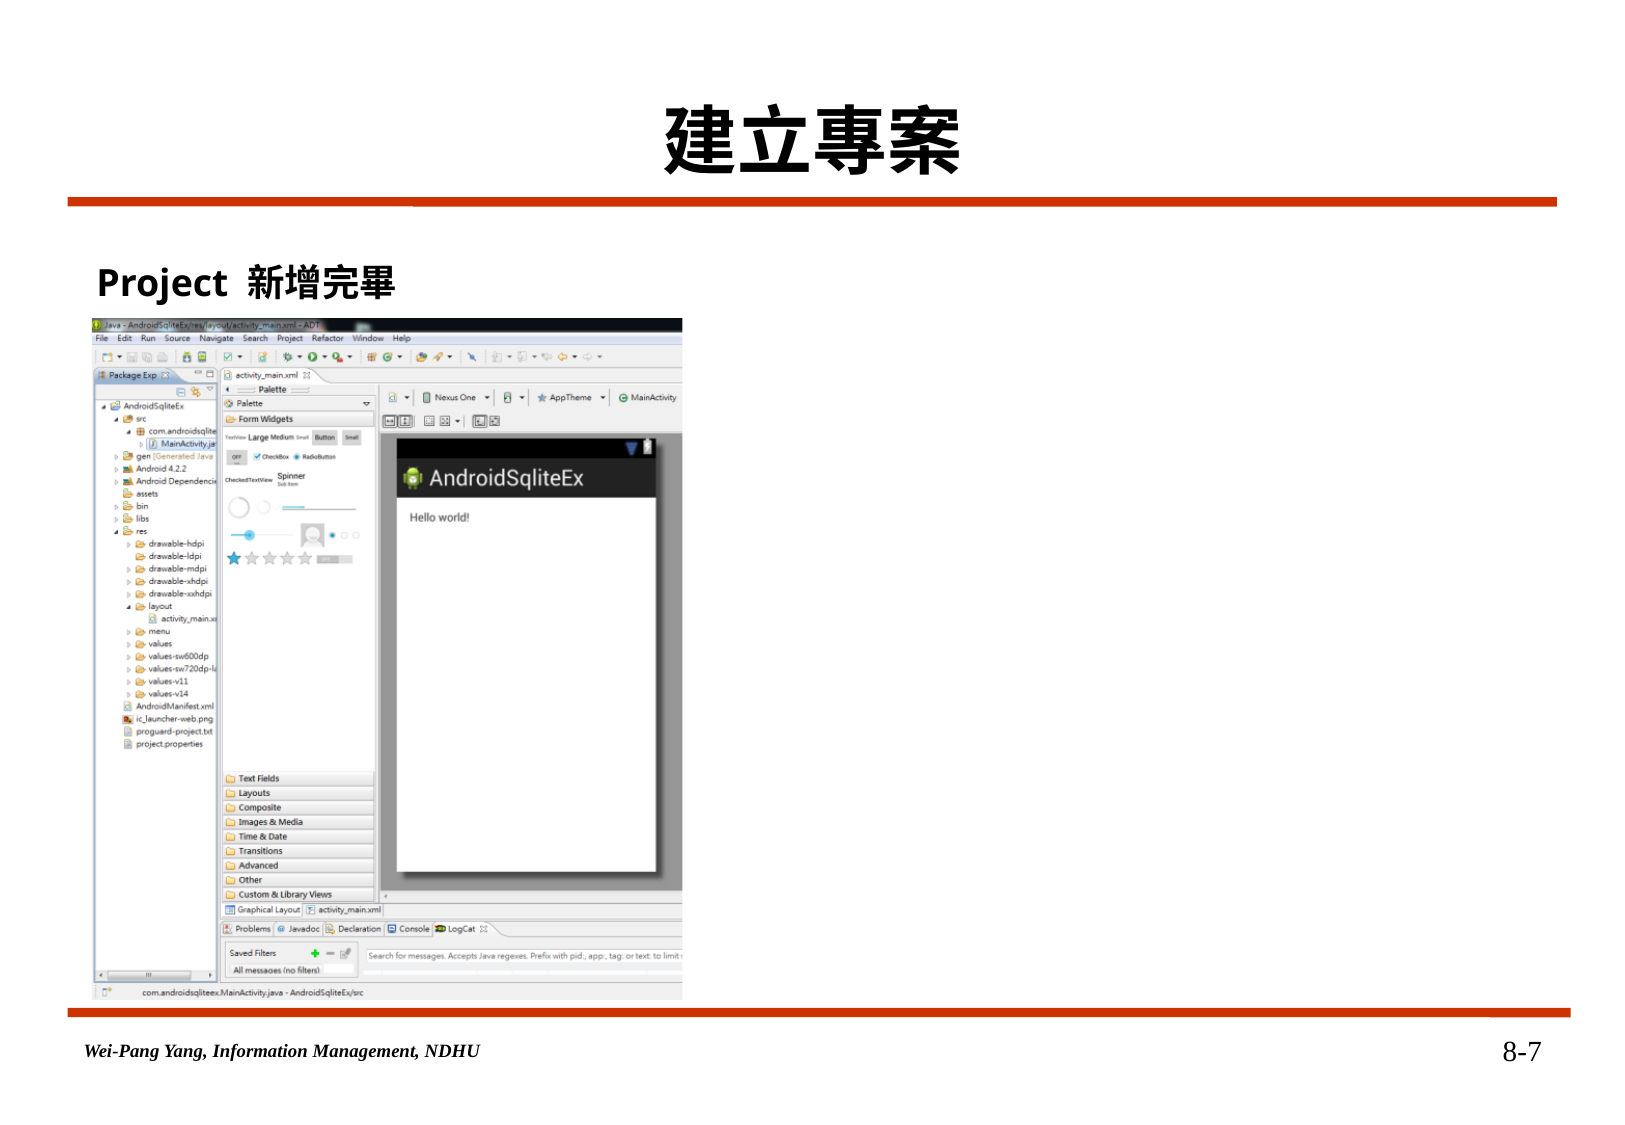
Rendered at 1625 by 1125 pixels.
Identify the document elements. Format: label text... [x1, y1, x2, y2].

list Project 新增完畢 [81, 251, 800, 357]
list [91, 318, 683, 1001]
slide_number 8-7 [1218, 1025, 1557, 1100]
title 建立專案 [81, 45, 1544, 233]
